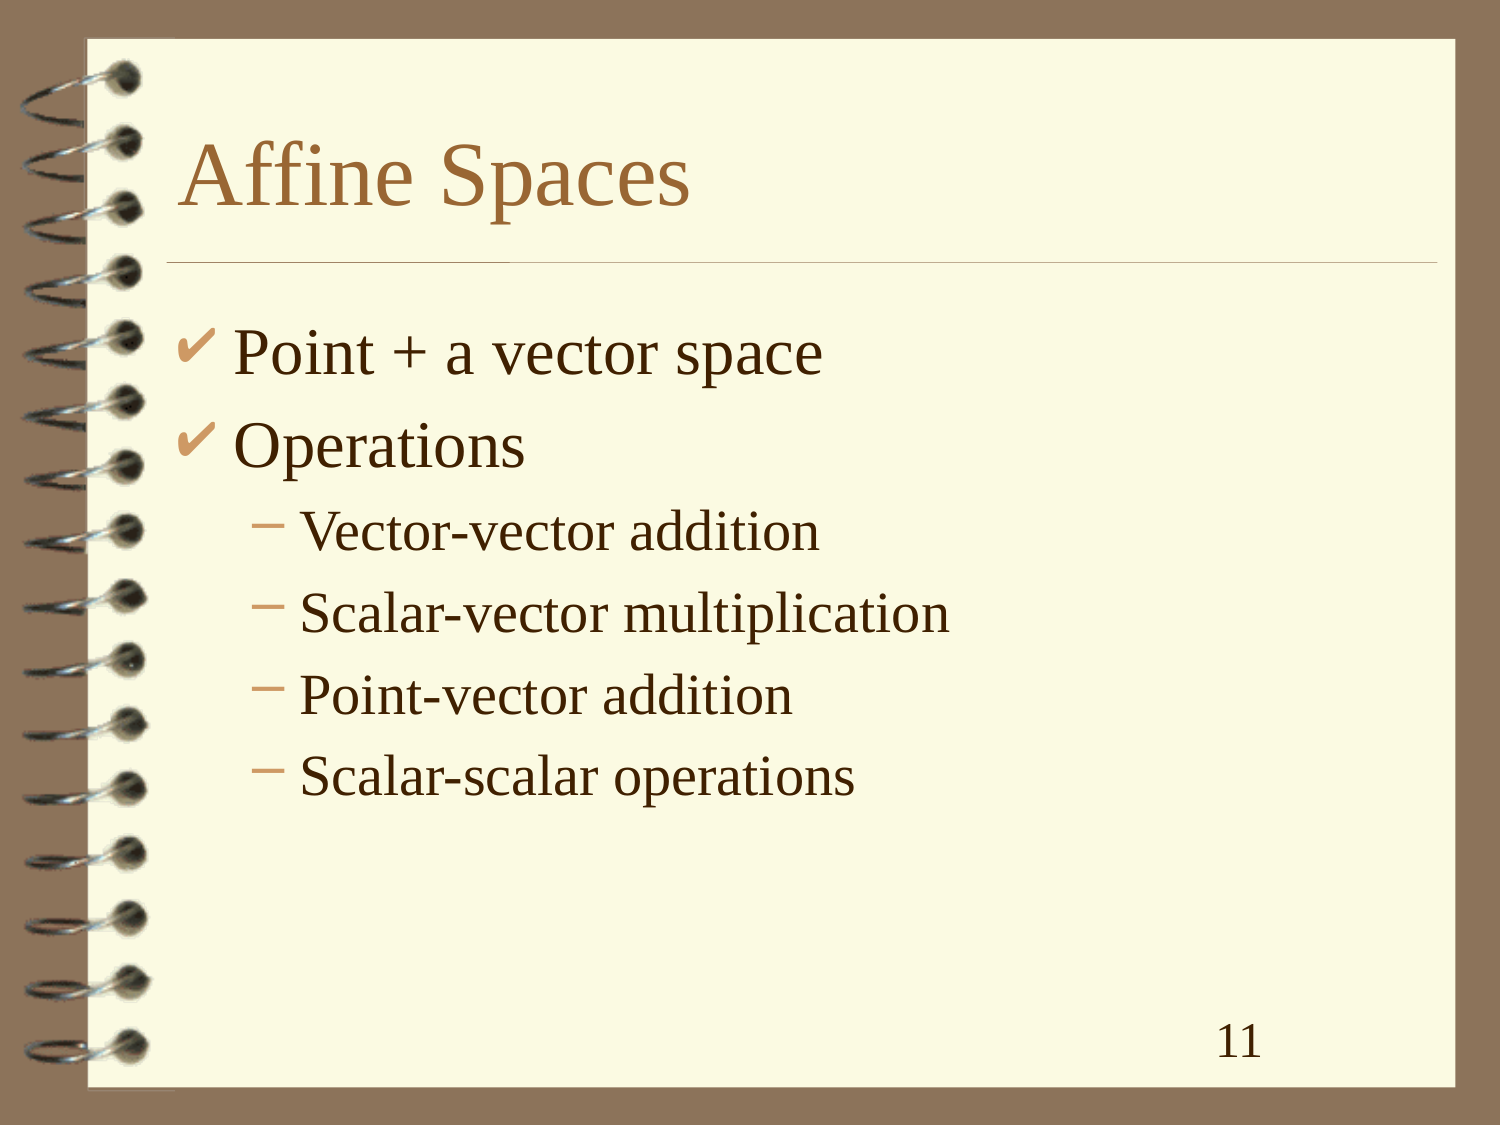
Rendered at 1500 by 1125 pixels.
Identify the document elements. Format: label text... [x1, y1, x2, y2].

title Affine Spaces [162, 75, 1438, 263]
list Point + a vector space Operations Vector-vector addition Scalar-vector multiplication Point-vector addition Scalar-scalar operations [162, 299, 1438, 975]
picture [0, 0, 175, 1125]
slide_number 11 [1125, 999, 1438, 1075]
